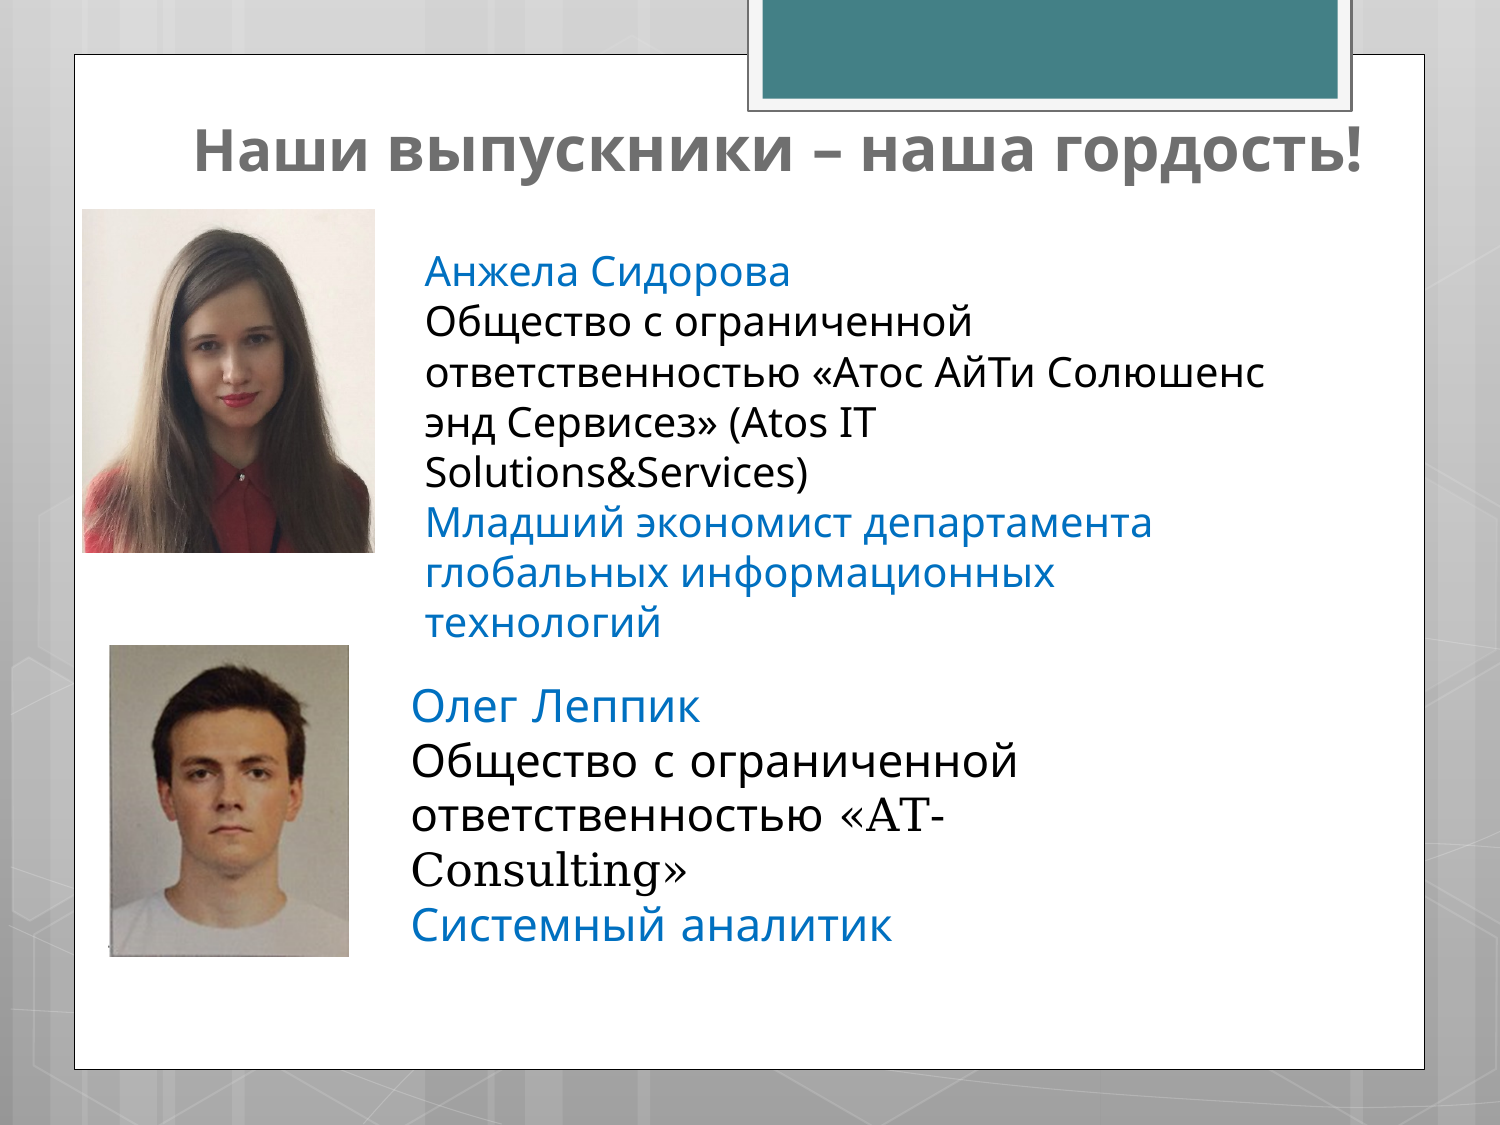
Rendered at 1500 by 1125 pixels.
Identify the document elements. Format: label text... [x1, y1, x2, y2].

picture [82, 209, 375, 553]
text_box Анжела Сидорова Общество с ограниченной ответственностью «Атос АйТи Солюшенс энд Сервисез» (Atos IT Solutions&Services) Младший экономист департамента глобальных информационных технологий [409, 237, 1284, 653]
text_box Олег Леппик Общество с ограниченной ответственностью «AT-Consulting» Системный аналитик [395, 668, 1235, 959]
title Наши выпускники – наша гордость! [81, 78, 1476, 192]
picture [108, 644, 349, 957]
